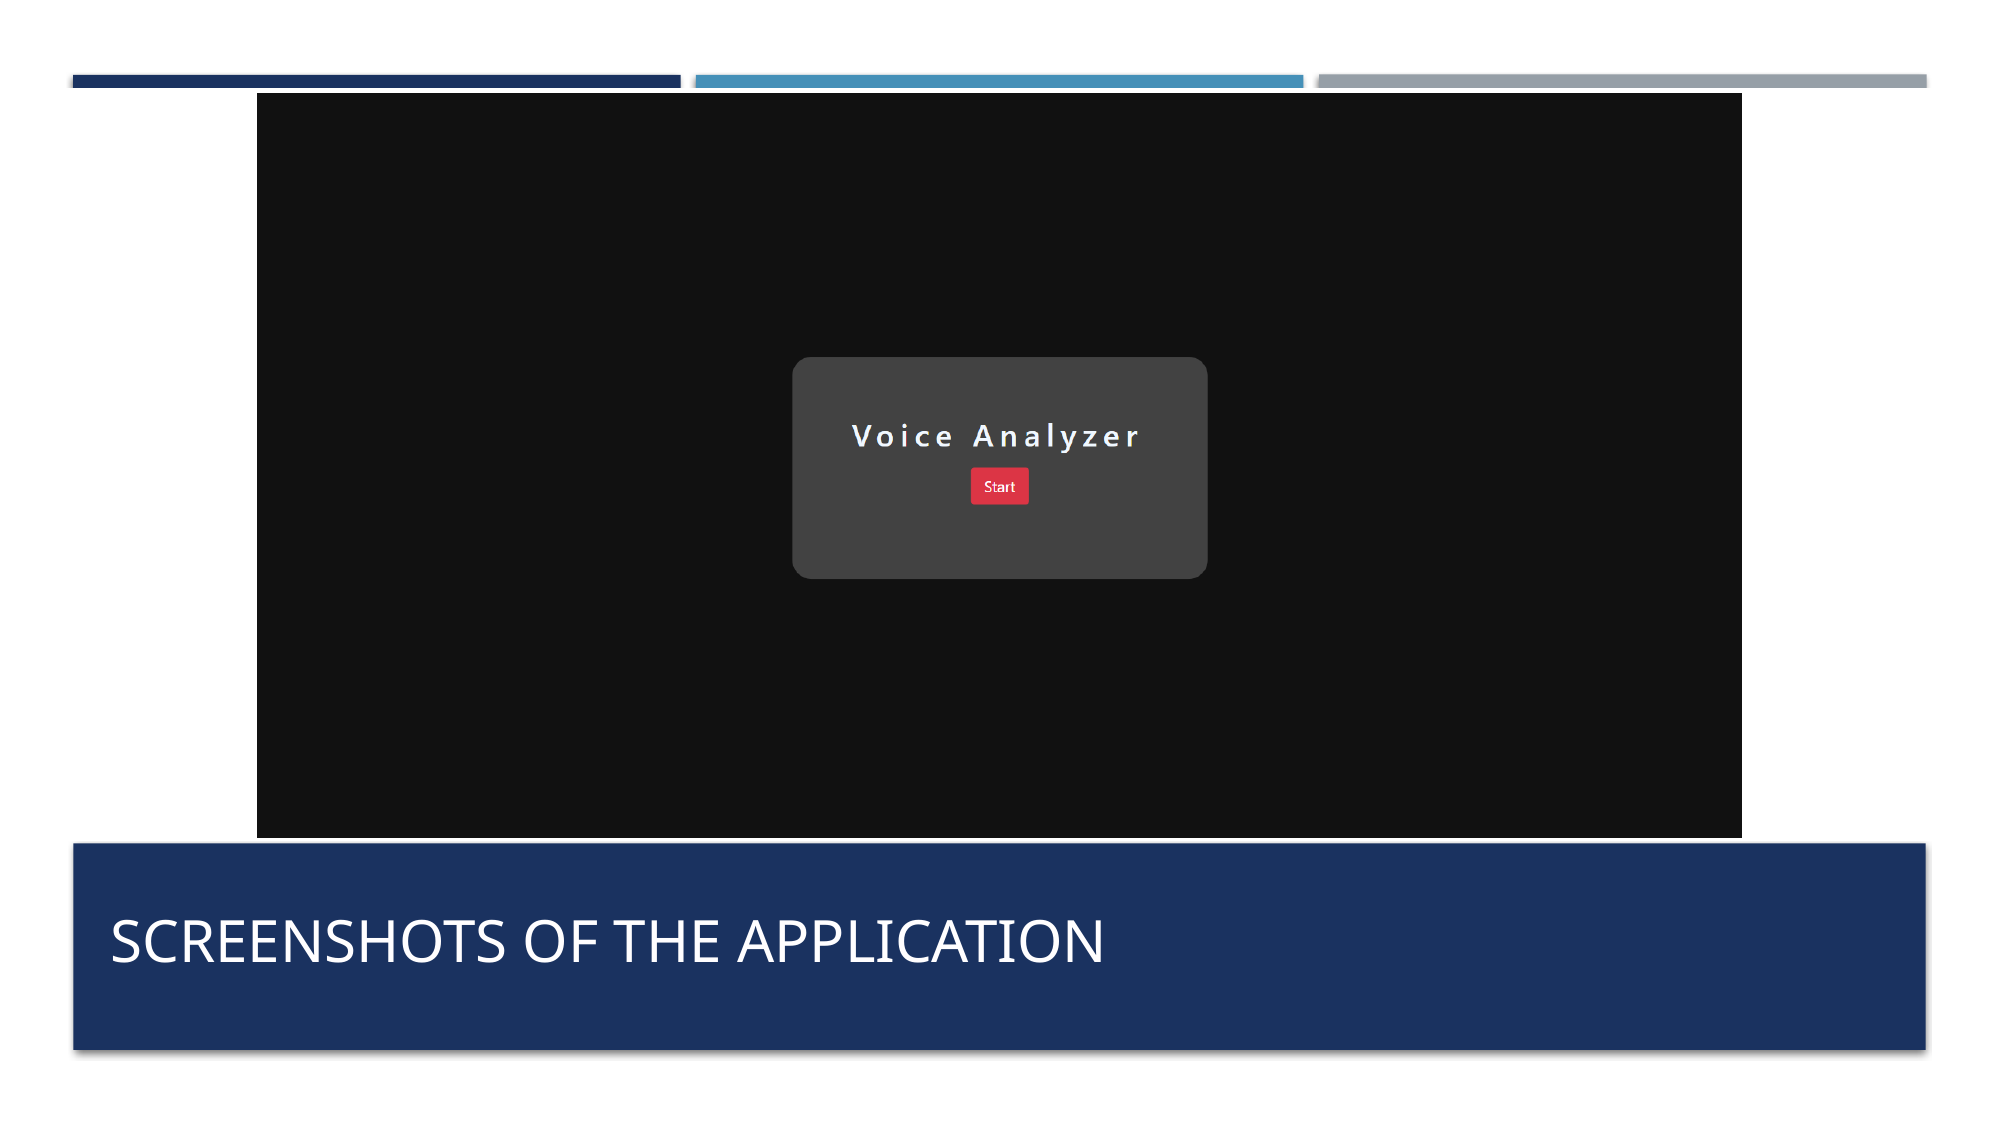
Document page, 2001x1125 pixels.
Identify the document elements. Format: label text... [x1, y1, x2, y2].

title SCREENSHOTS OF THE Application [95, 863, 1905, 982]
picture [256, 93, 1743, 839]
text_box [72, 842, 1927, 1051]
text_box [0, 86, 2000, 1125]
